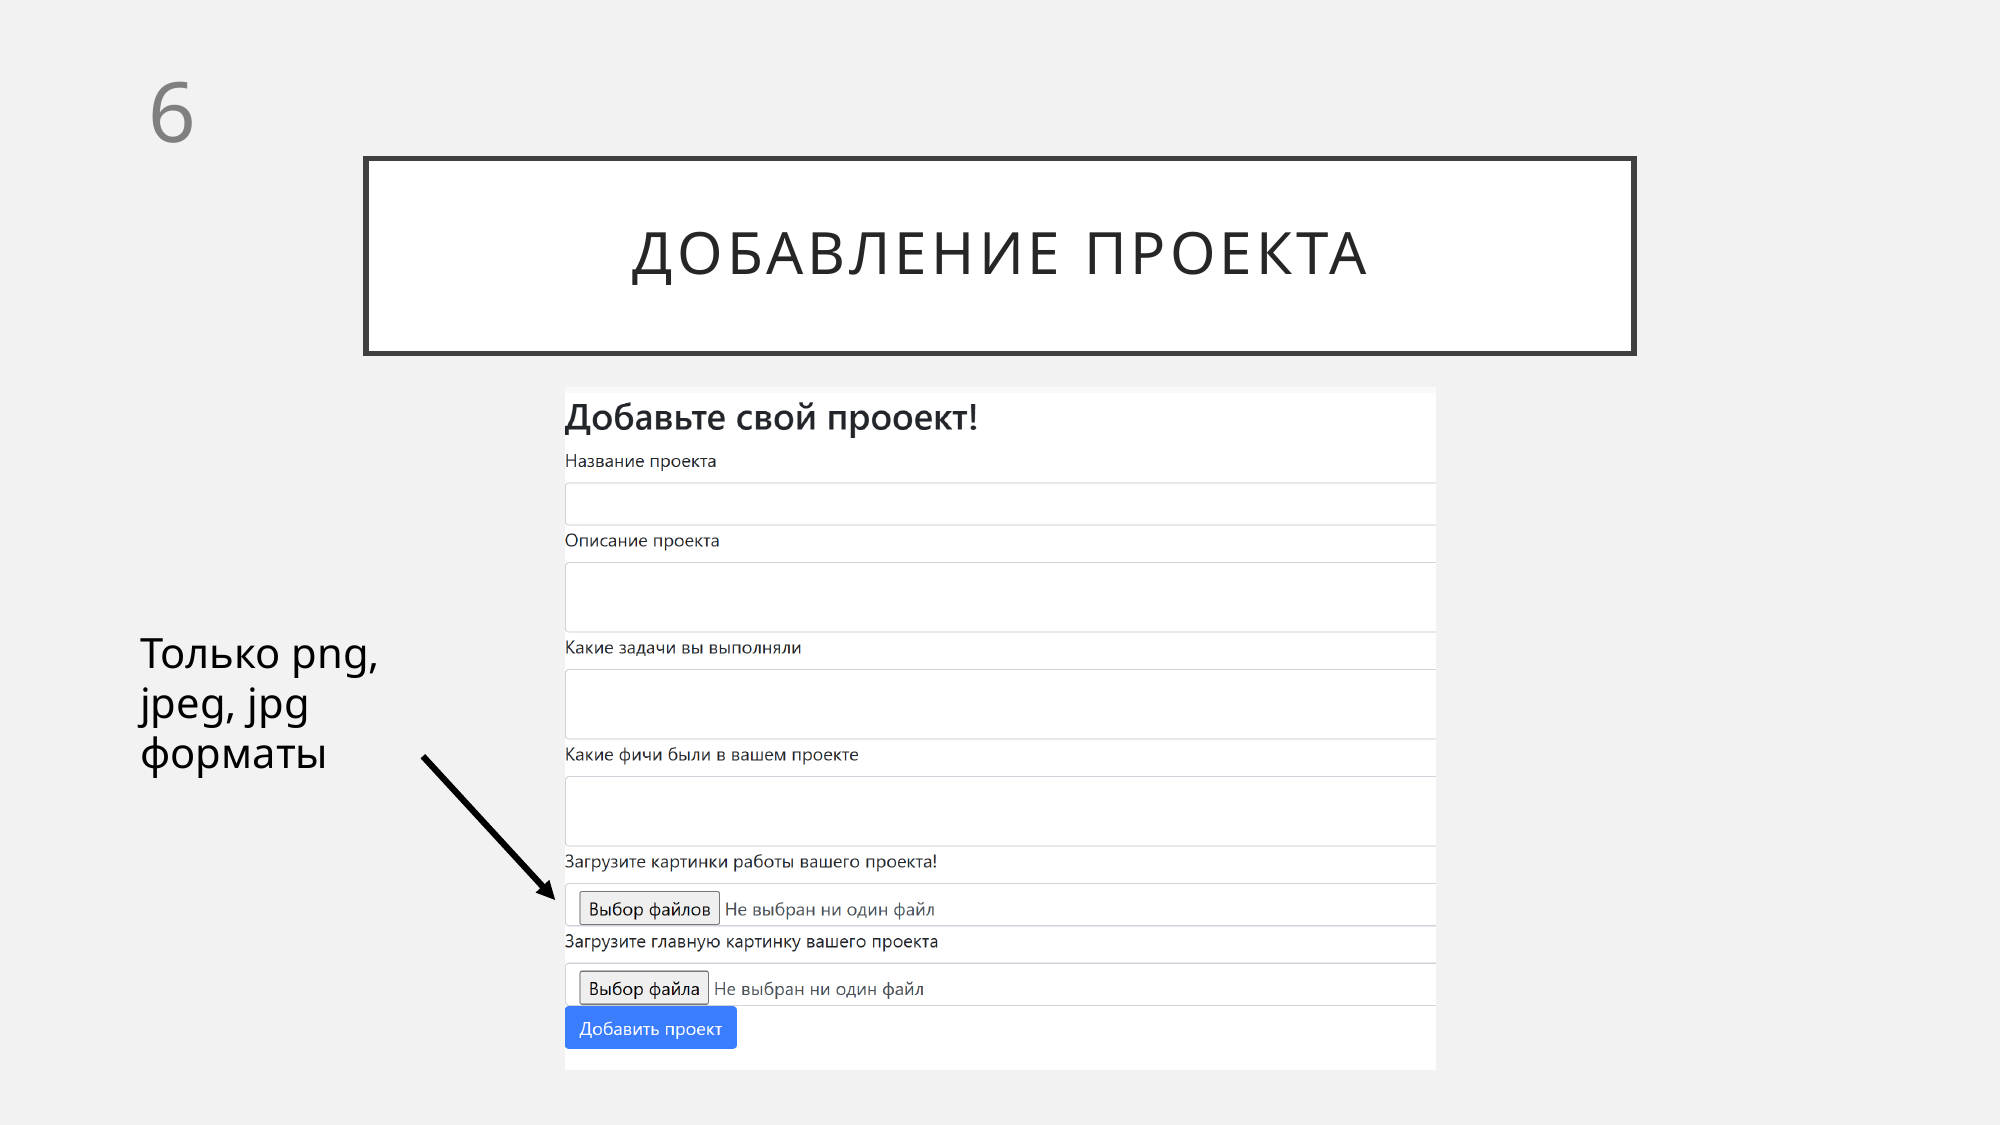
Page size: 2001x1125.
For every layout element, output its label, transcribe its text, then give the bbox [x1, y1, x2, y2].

title Добавление проекта [363, 156, 1637, 356]
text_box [422, 756, 556, 900]
picture [565, 387, 1436, 1070]
text_box Только png, jpeg, jpg форматы [125, 619, 479, 785]
text_box 6 [133, 51, 303, 167]
